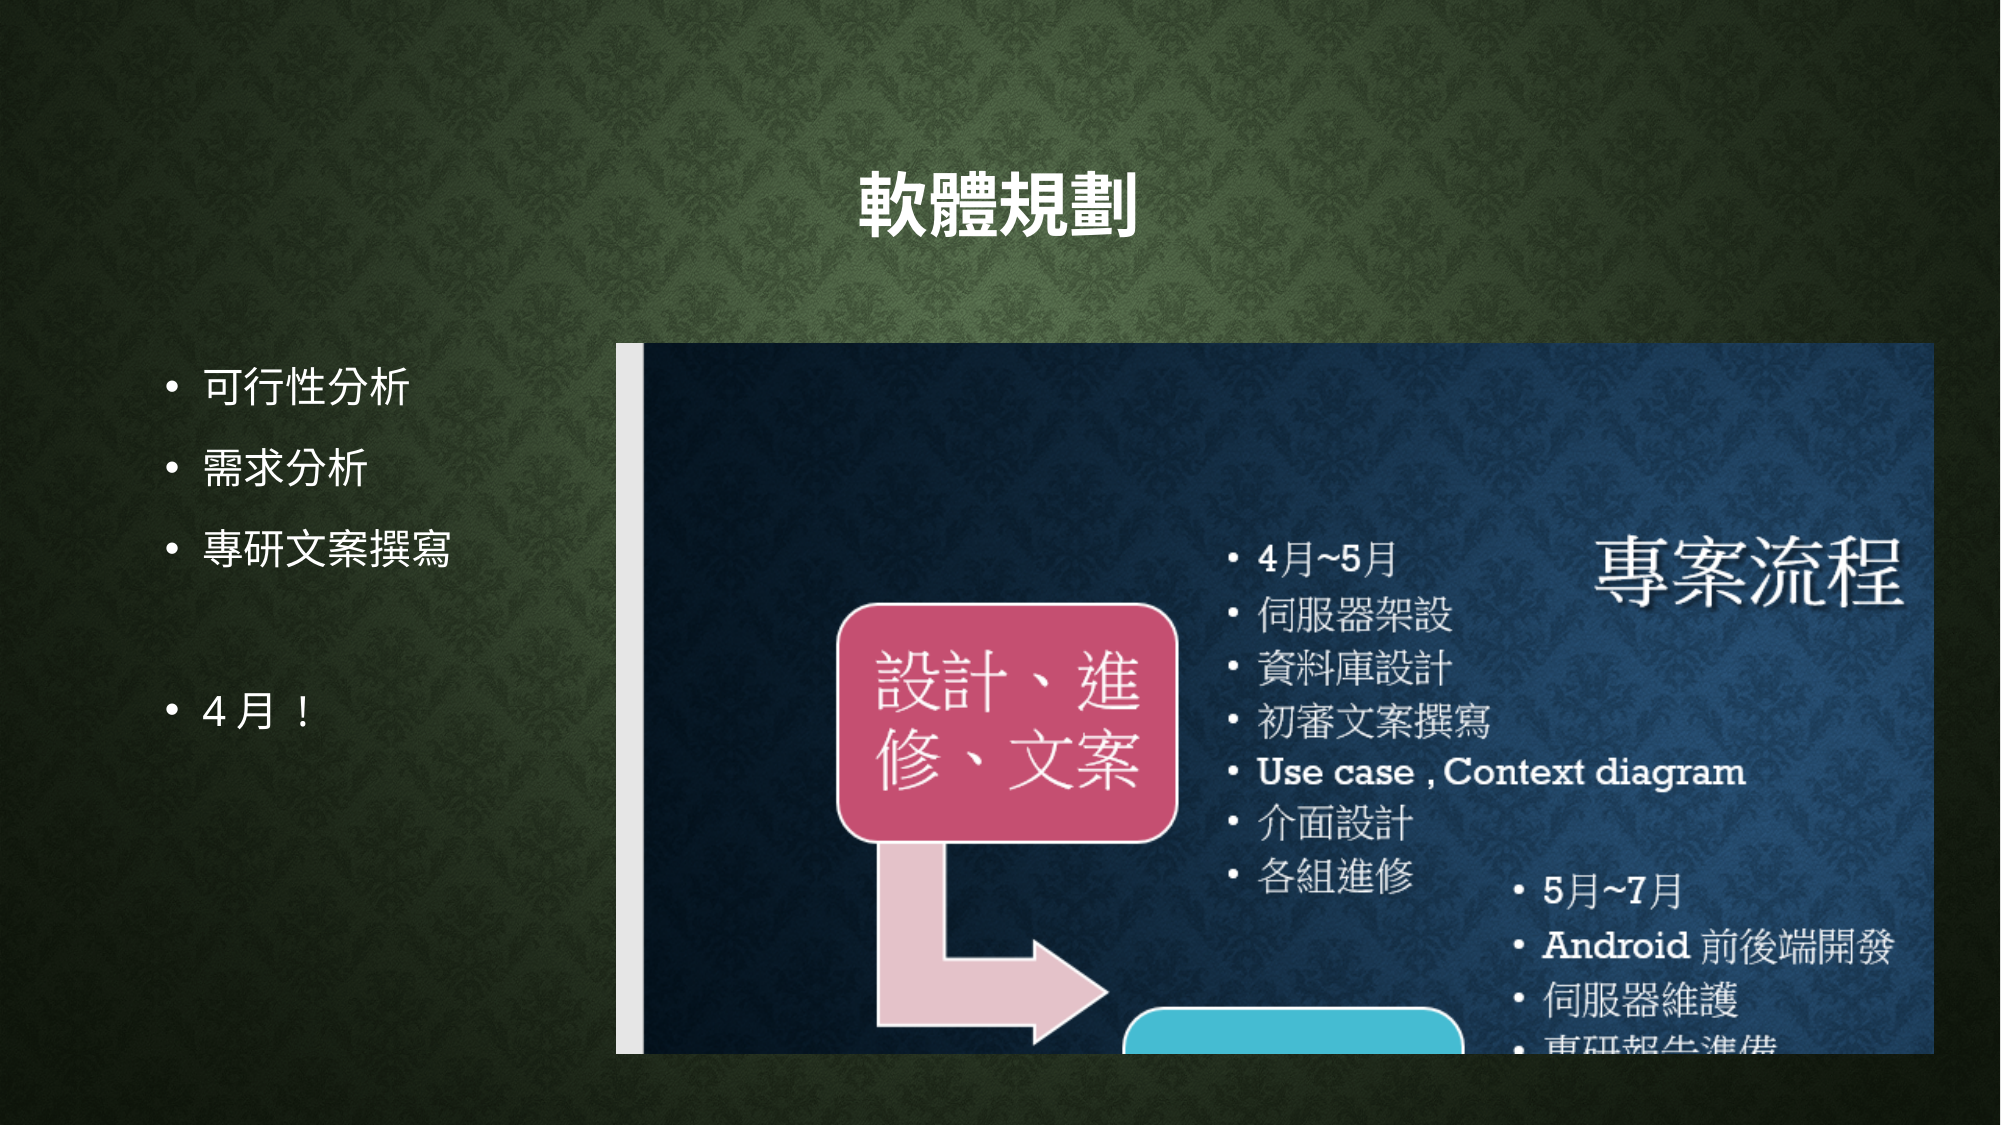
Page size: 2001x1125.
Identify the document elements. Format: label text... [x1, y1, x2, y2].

picture [615, 343, 1934, 1054]
list 可行性分析 需求分析 專研文案撰寫 4月 ! [149, 343, 615, 950]
title 軟體規劃 [149, 99, 1849, 318]
